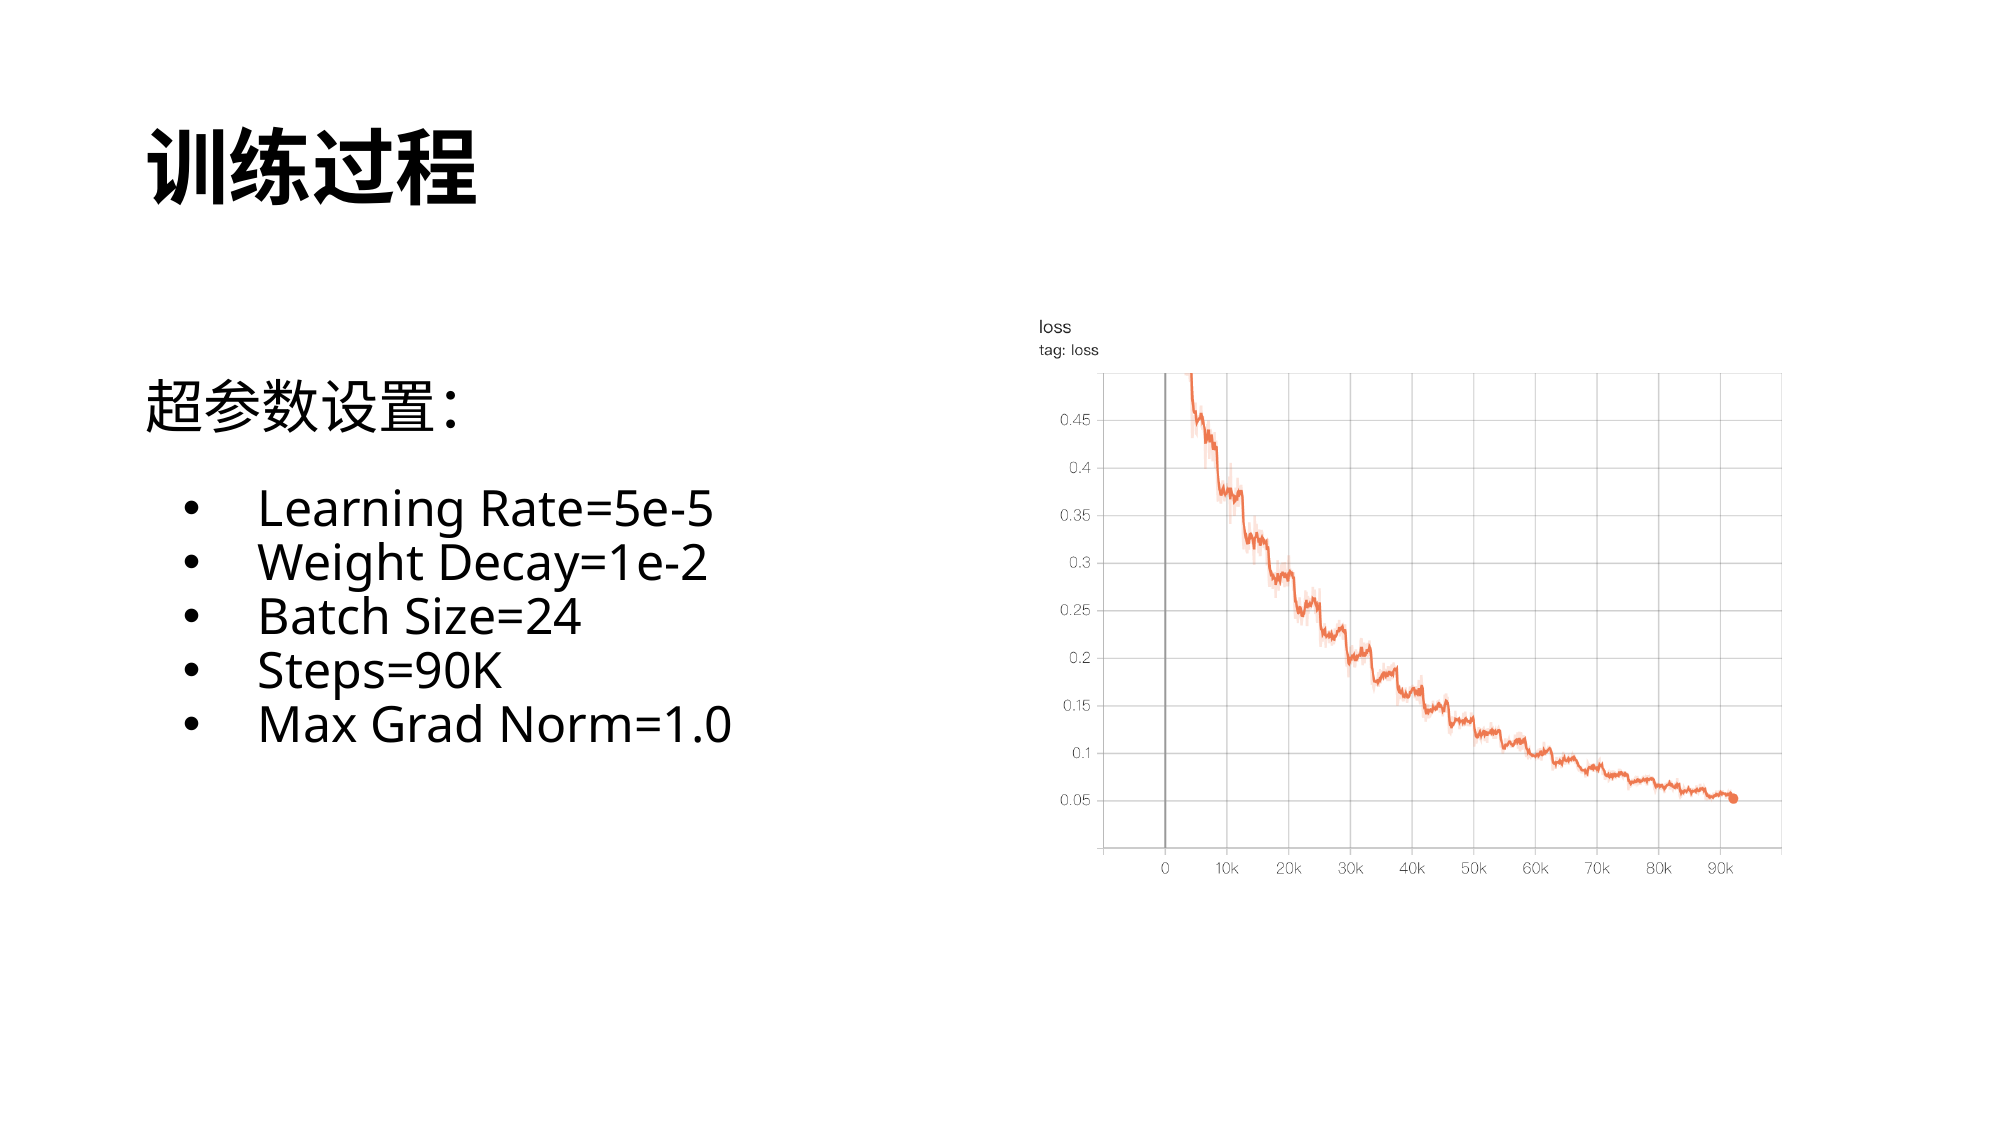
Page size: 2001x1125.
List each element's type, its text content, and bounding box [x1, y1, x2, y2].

text_box 超参数设置： [130, 357, 529, 452]
picture [1022, 304, 1792, 880]
title 训练过程 [130, 96, 554, 225]
text_box Learning Rate=5e-5 Weight Decay=1e-2 Batch Size=24 Steps=90K Max Grad Norm=1.0 [168, 475, 978, 789]
